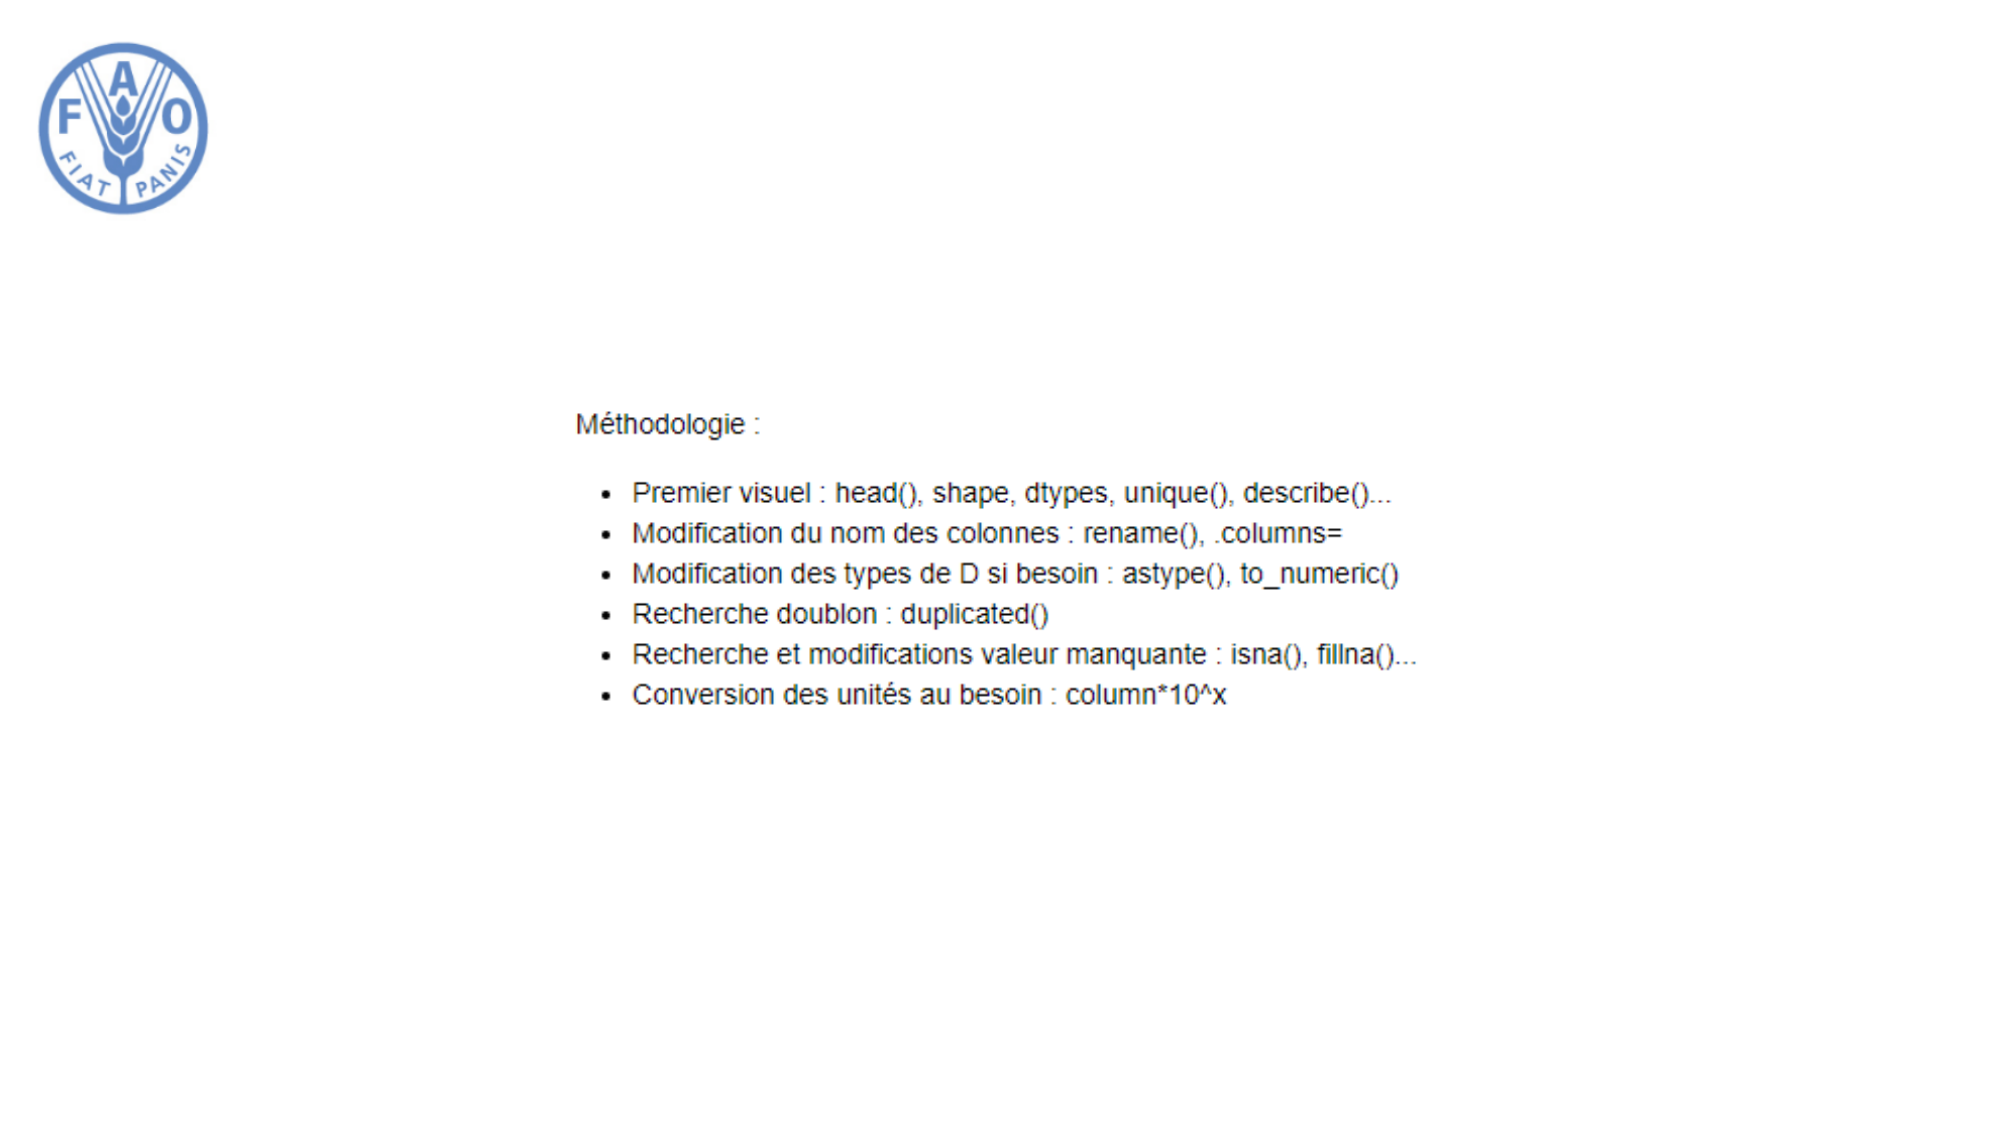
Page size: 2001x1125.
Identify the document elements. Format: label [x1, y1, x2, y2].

picture [34, 36, 219, 225]
picture [560, 393, 1440, 731]
